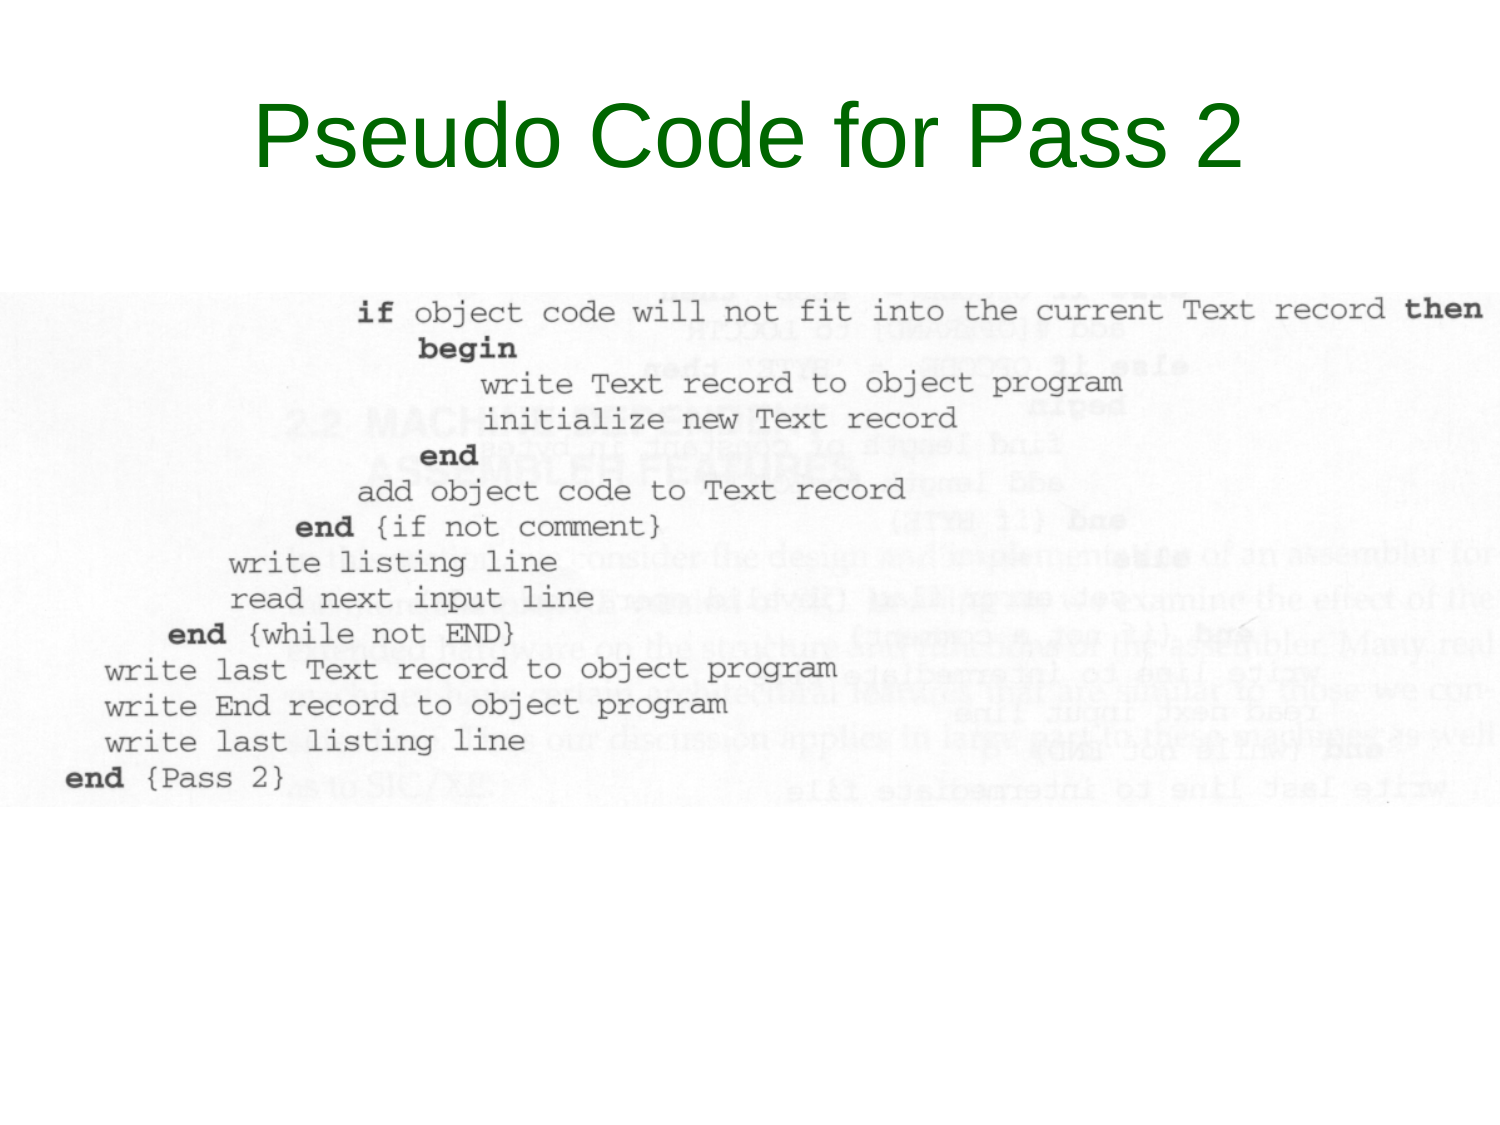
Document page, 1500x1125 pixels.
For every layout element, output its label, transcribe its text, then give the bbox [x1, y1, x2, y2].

text_box Pseudo Code for Pass 2 [112, 37, 1388, 225]
picture [0, 292, 1500, 807]
